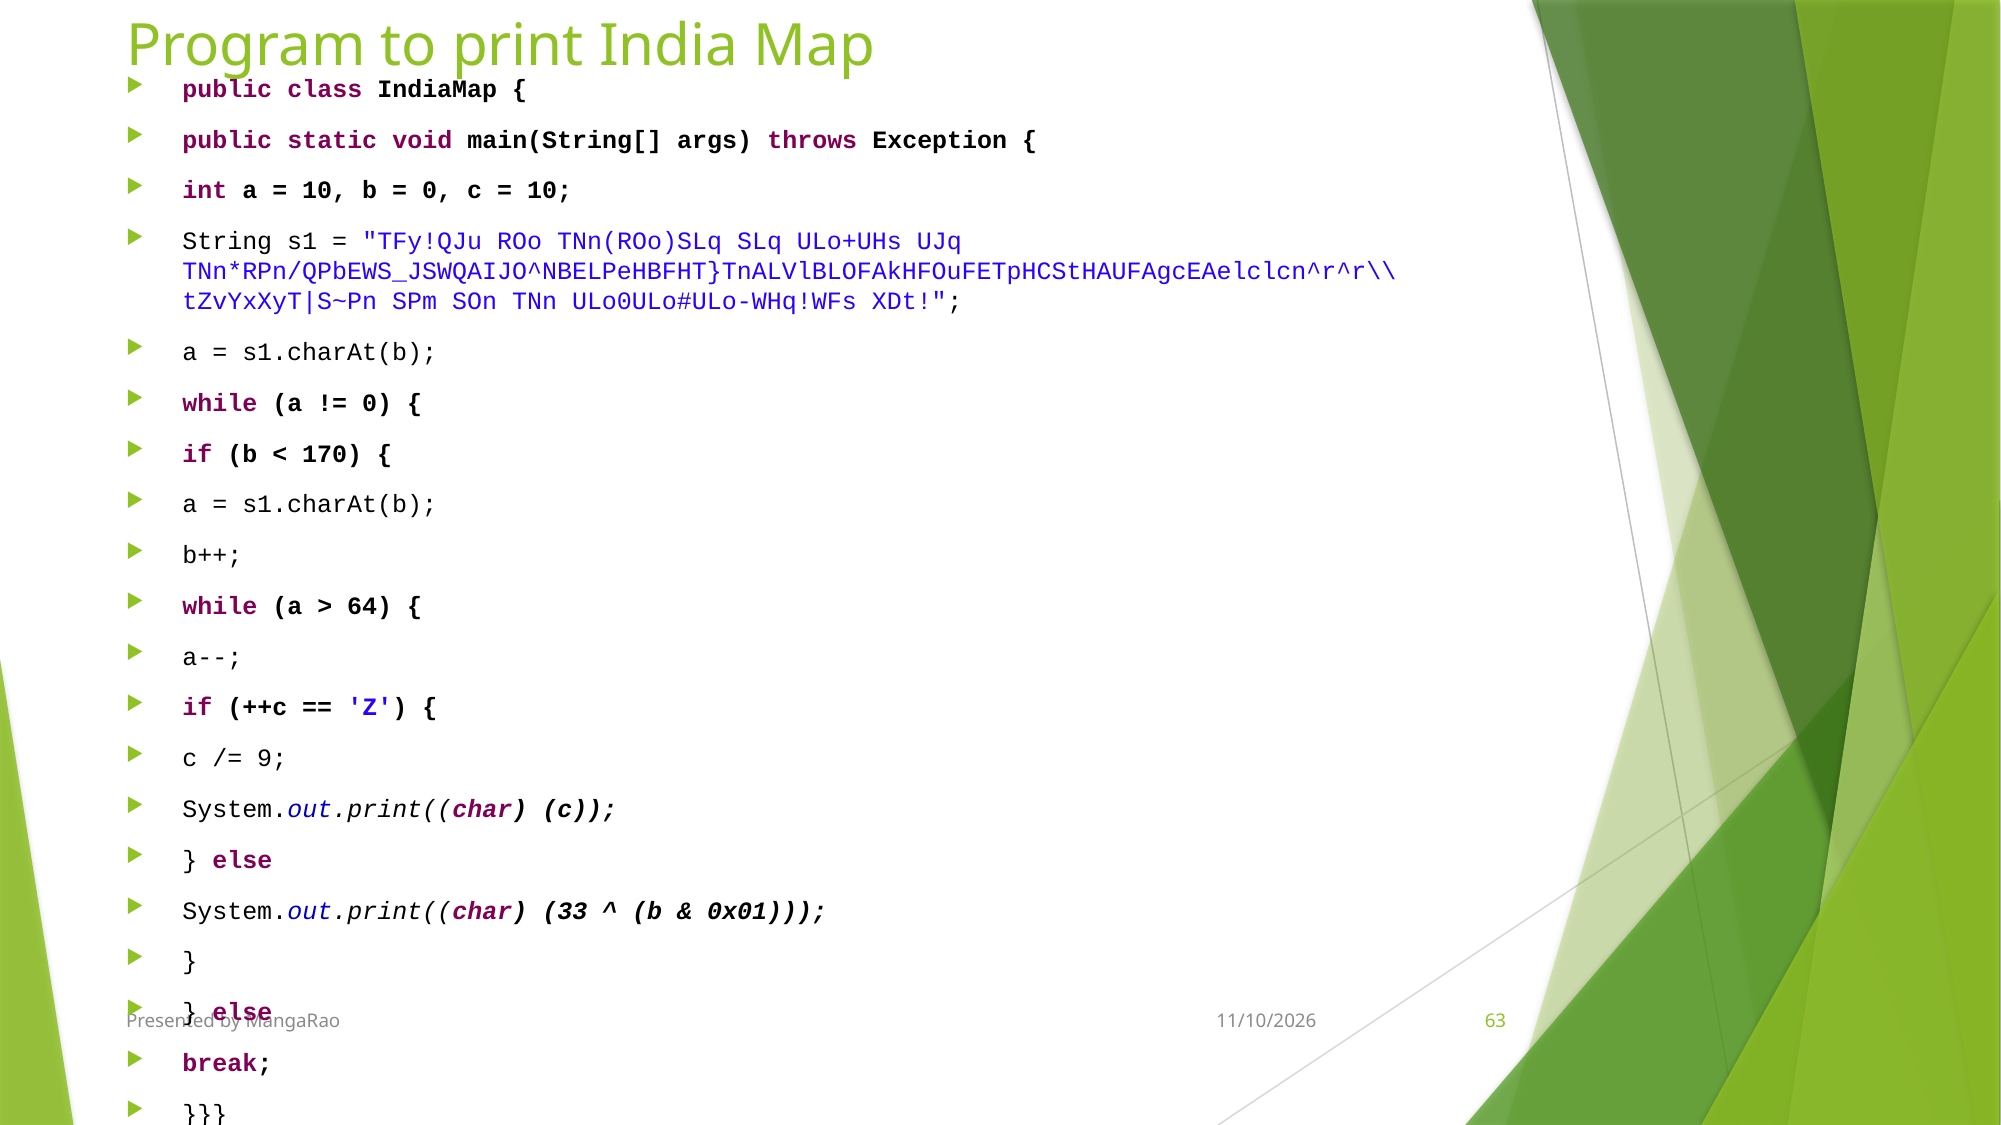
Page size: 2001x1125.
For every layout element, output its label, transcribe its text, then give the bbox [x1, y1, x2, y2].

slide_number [1181, 991, 1332, 1051]
list public class IndiaMap { public static void main(String[] args) throws Exception { int a = 10, b = 0, c = 10; String s1 = "TFy!QJu ROo TNn(ROo)SLq SLq ULo+UHs UJq TNn*RPn/QPbEWS_JSWQAIJO^NBELPeHBFHT}TnALVlBLOFAkHFOuFETpHCStHAUFAgcEAelclcn^r^r\\tZvYxXyT|S~Pn SPm SOn TNn ULo0ULo#ULo-WHq!WFs XDt!"; a = s1.charAt(b); while (a != 0) { if (b < 170) { a = s1.charAt(b); b++; while (a > 64) { a--; if (++c == 'Z') { c /= 9; System.out.print((char) (c)); } else System.out.print((char) (33 ^ (b & 0x01))); } } else break; }}} [111, 64, 1522, 1100]
title Program to print India Map [111, 0, 1522, 64]
footer Presented by MangaRao [111, 991, 1145, 1051]
slide_number 63 [1409, 991, 1522, 1051]
